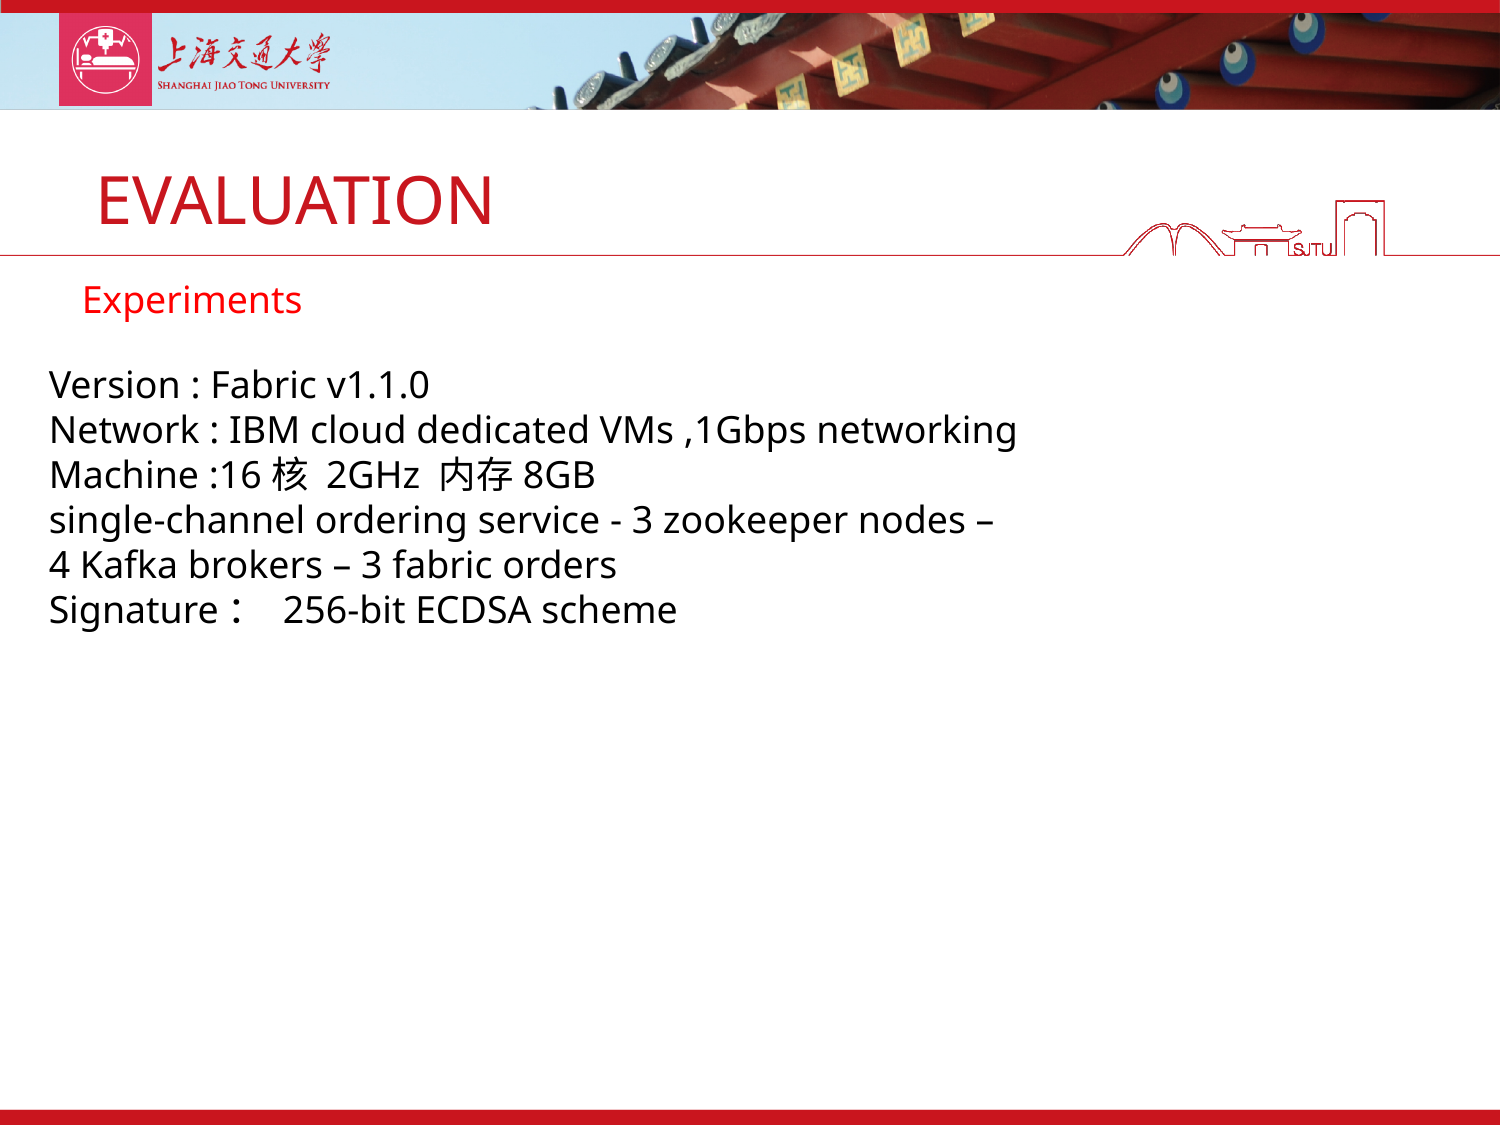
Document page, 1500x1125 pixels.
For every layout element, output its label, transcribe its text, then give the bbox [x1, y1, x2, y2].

text_box Version : Fabric v1.1.0 Network : IBM cloud dedicated VMs ,1Gbps networking Machine :16核 2GHz 内存8GB single-channel ordering service - 3 zookeeper nodes – 4 Kafka brokers – 3 fabric orders Signature： 256-bit ECDSA scheme [34, 353, 1034, 684]
picture [0, 0, 1500, 110]
picture [0, 200, 1500, 256]
text_box Experiments [67, 268, 318, 329]
title EVALUATION [81, 160, 1455, 255]
